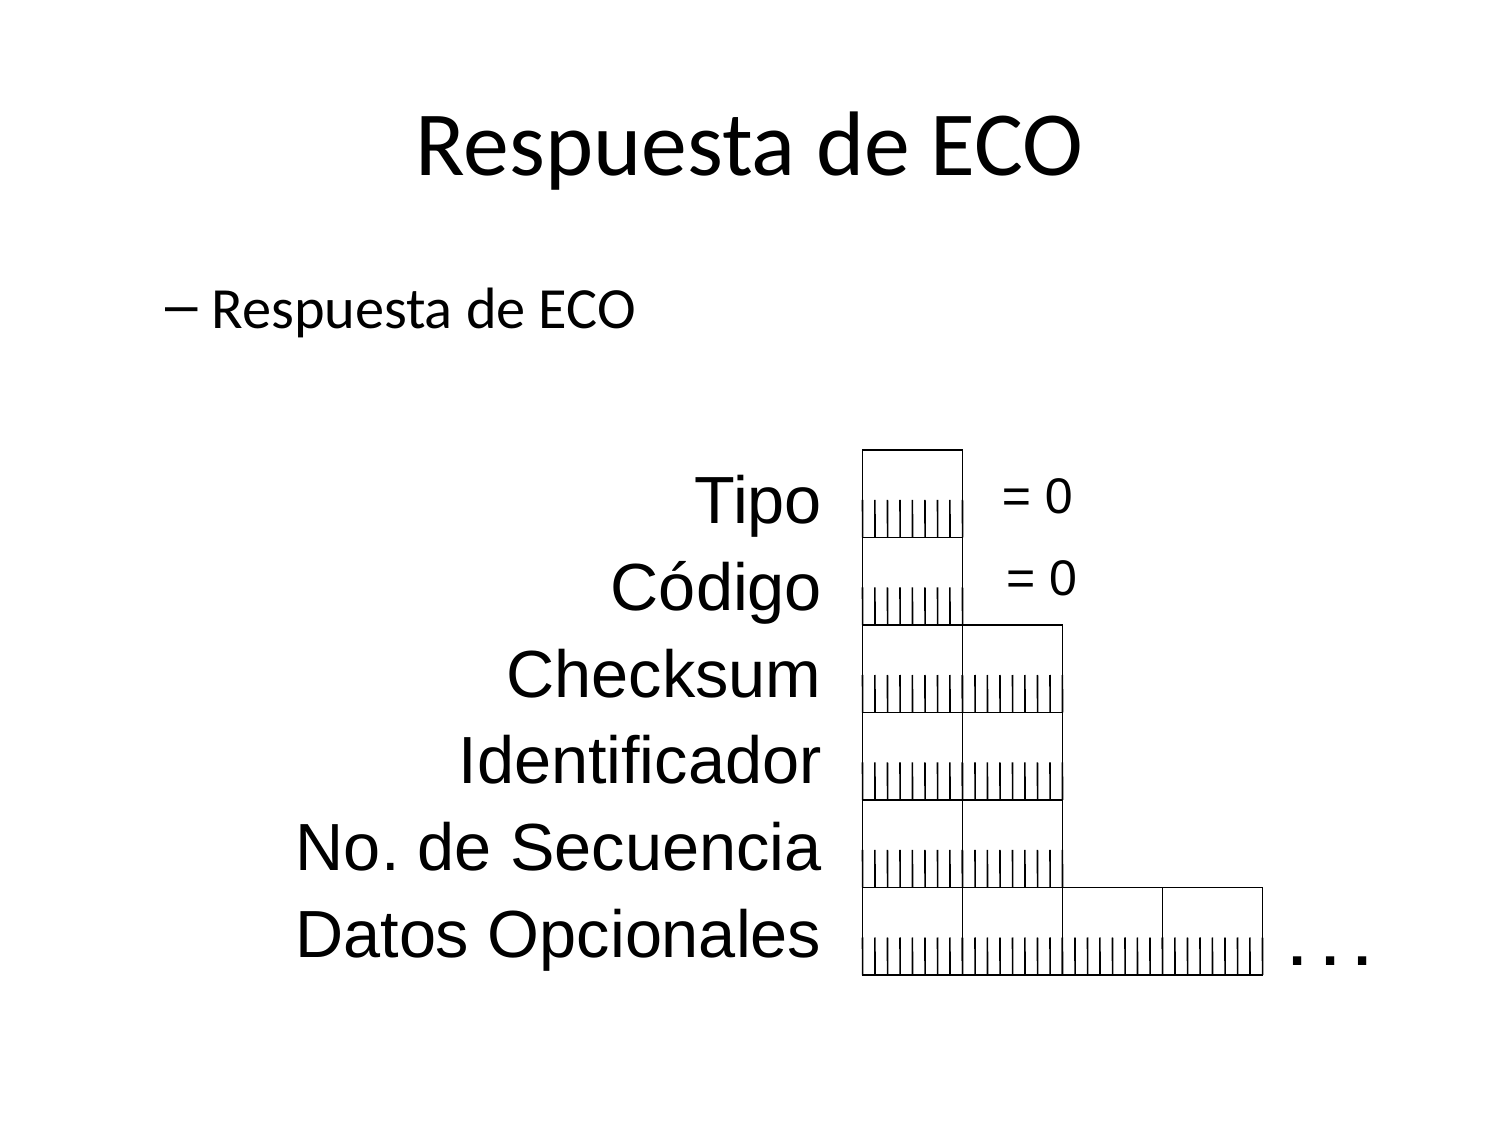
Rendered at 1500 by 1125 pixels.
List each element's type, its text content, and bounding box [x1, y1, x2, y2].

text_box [862, 887, 960, 976]
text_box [862, 624, 961, 711]
title Respuesta de ECO [75, 45, 1425, 233]
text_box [862, 712, 960, 799]
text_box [1062, 887, 1160, 976]
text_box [962, 799, 1063, 885]
text_box Tipo Código Checksum Identificador No. de Secuencia Datos Opcionales [37, 450, 837, 978]
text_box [862, 799, 961, 886]
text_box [862, 449, 963, 538]
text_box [962, 887, 1060, 976]
text_box = 0 [987, 456, 1088, 532]
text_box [962, 624, 1063, 712]
text_box = 0 [991, 537, 1092, 613]
list Respuesta de ECO [75, 262, 1425, 1005]
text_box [1162, 887, 1263, 976]
text_box . . . [1275, 900, 1386, 985]
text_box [962, 712, 1063, 799]
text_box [862, 545, 963, 624]
